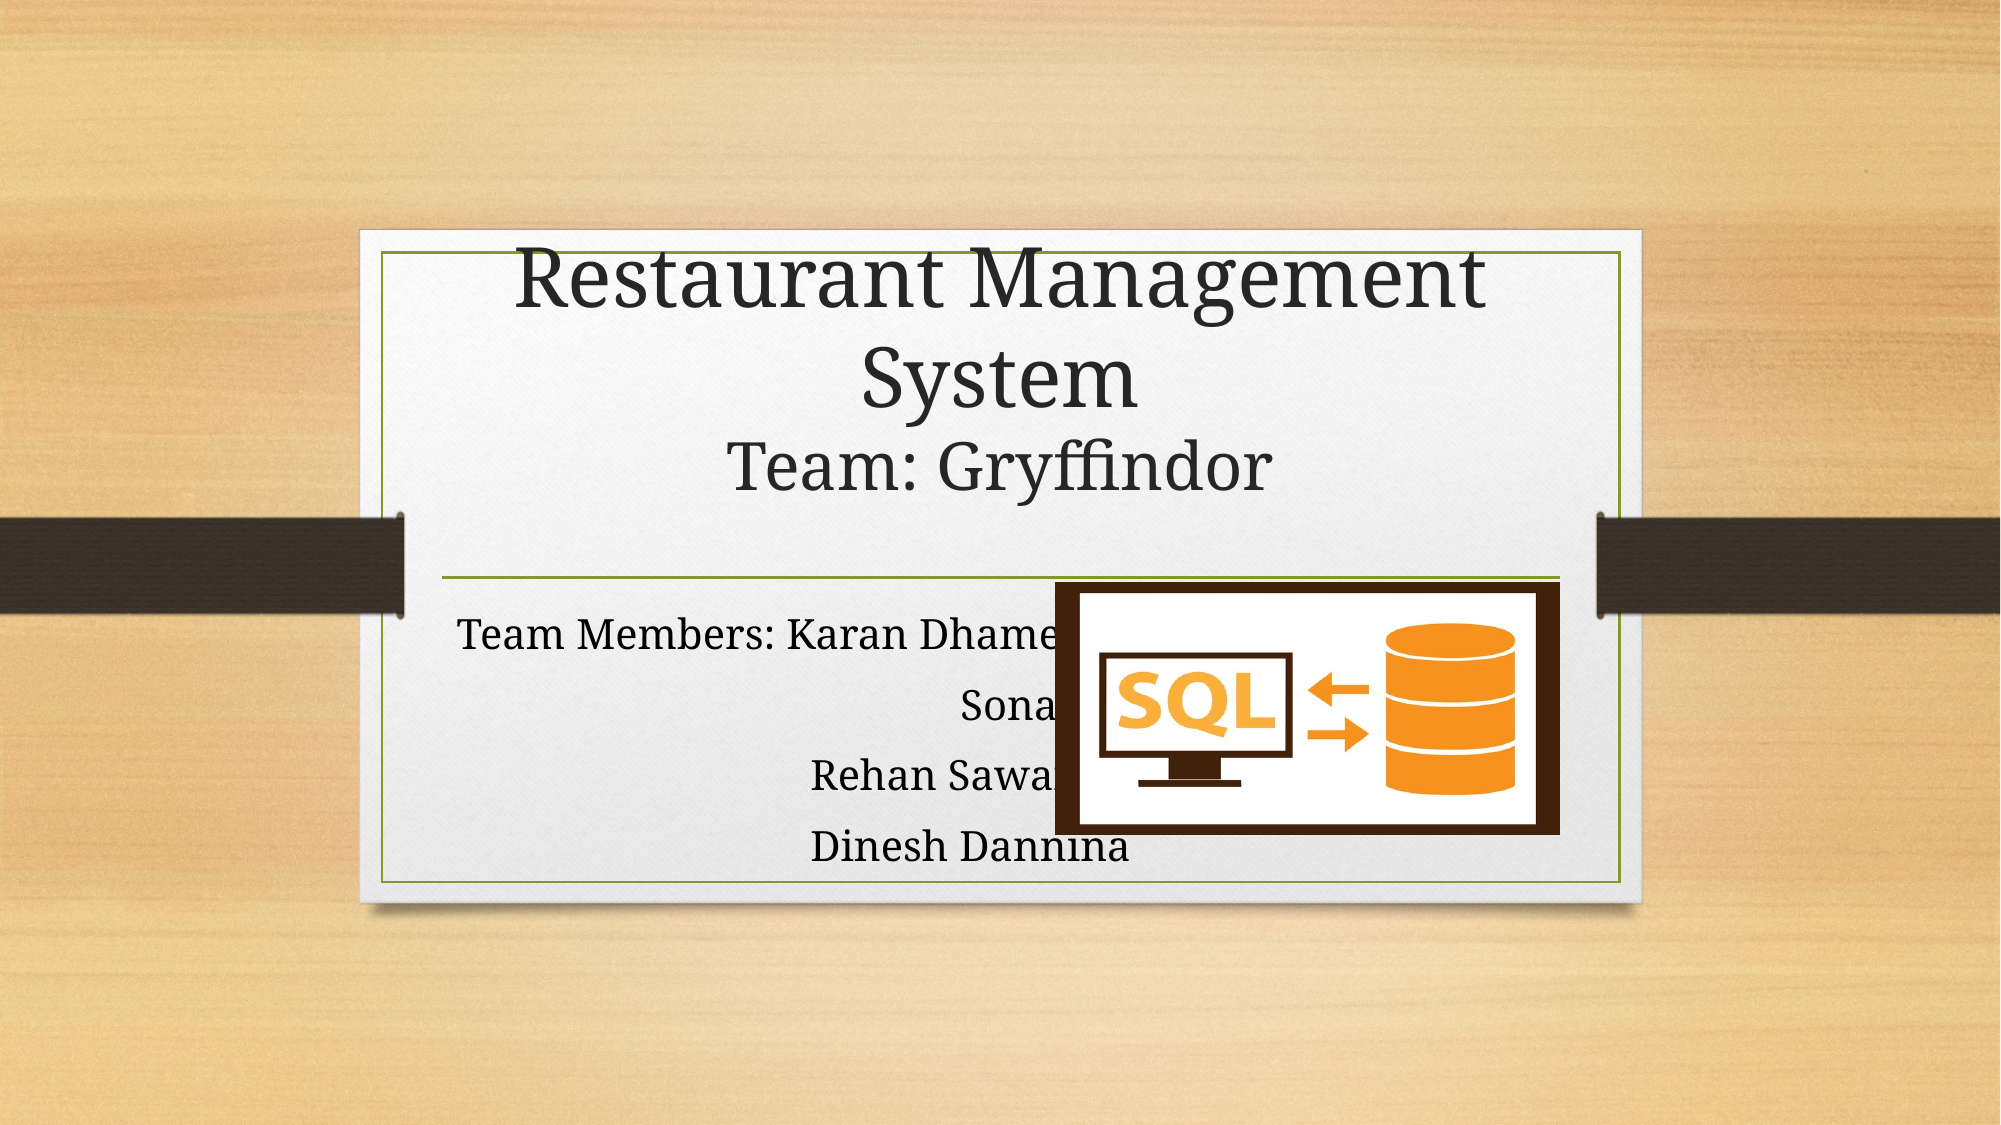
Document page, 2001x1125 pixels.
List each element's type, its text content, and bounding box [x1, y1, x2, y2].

picture [0, 0, 2001, 1125]
subtitle Team Members: Karan Dhamecha Sonal Ingle Rehan Sawant Dinesh Dannina [441, 600, 1560, 884]
title Restaurant Management System Team: Gryffindor [441, 308, 1560, 512]
